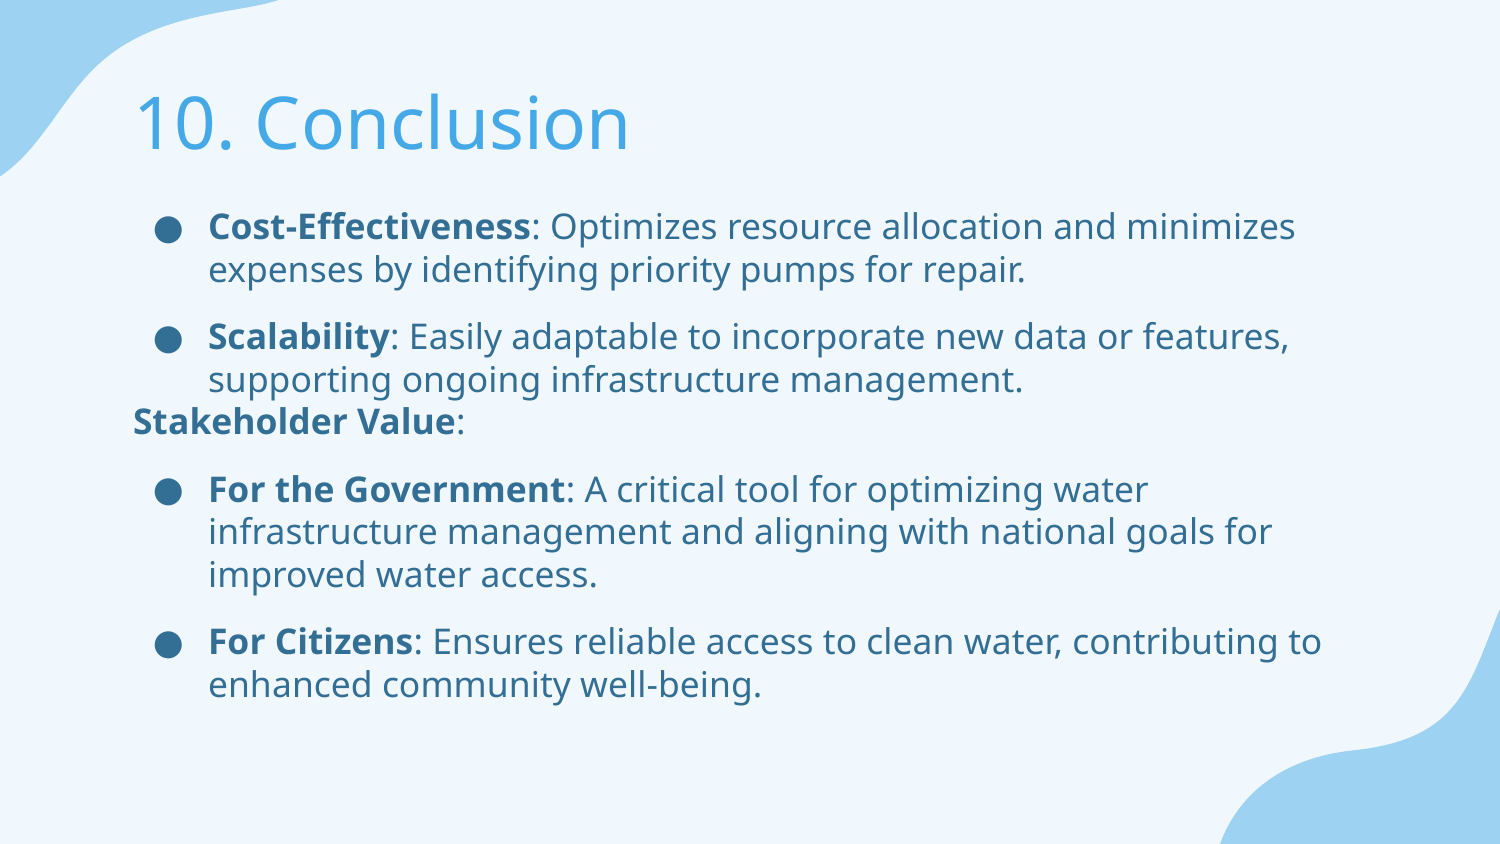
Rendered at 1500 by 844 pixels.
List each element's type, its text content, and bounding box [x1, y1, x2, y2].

list Cost-Effectiveness: Optimizes resource allocation and minimizes expenses by identifying priority pumps for repair. Scalability: Easily adaptable to incorporate new data or features, supporting ongoing infrastructure management. Stakeholder Value: For the Government: A critical tool for optimizing water infrastructure management and aligning with national goals for improved water access. For Citizens: Ensures reliable access to clean water, contributing to enhanced community well-being. [118, 189, 1382, 283]
title 10. Conclusion [118, 72, 1382, 167]
